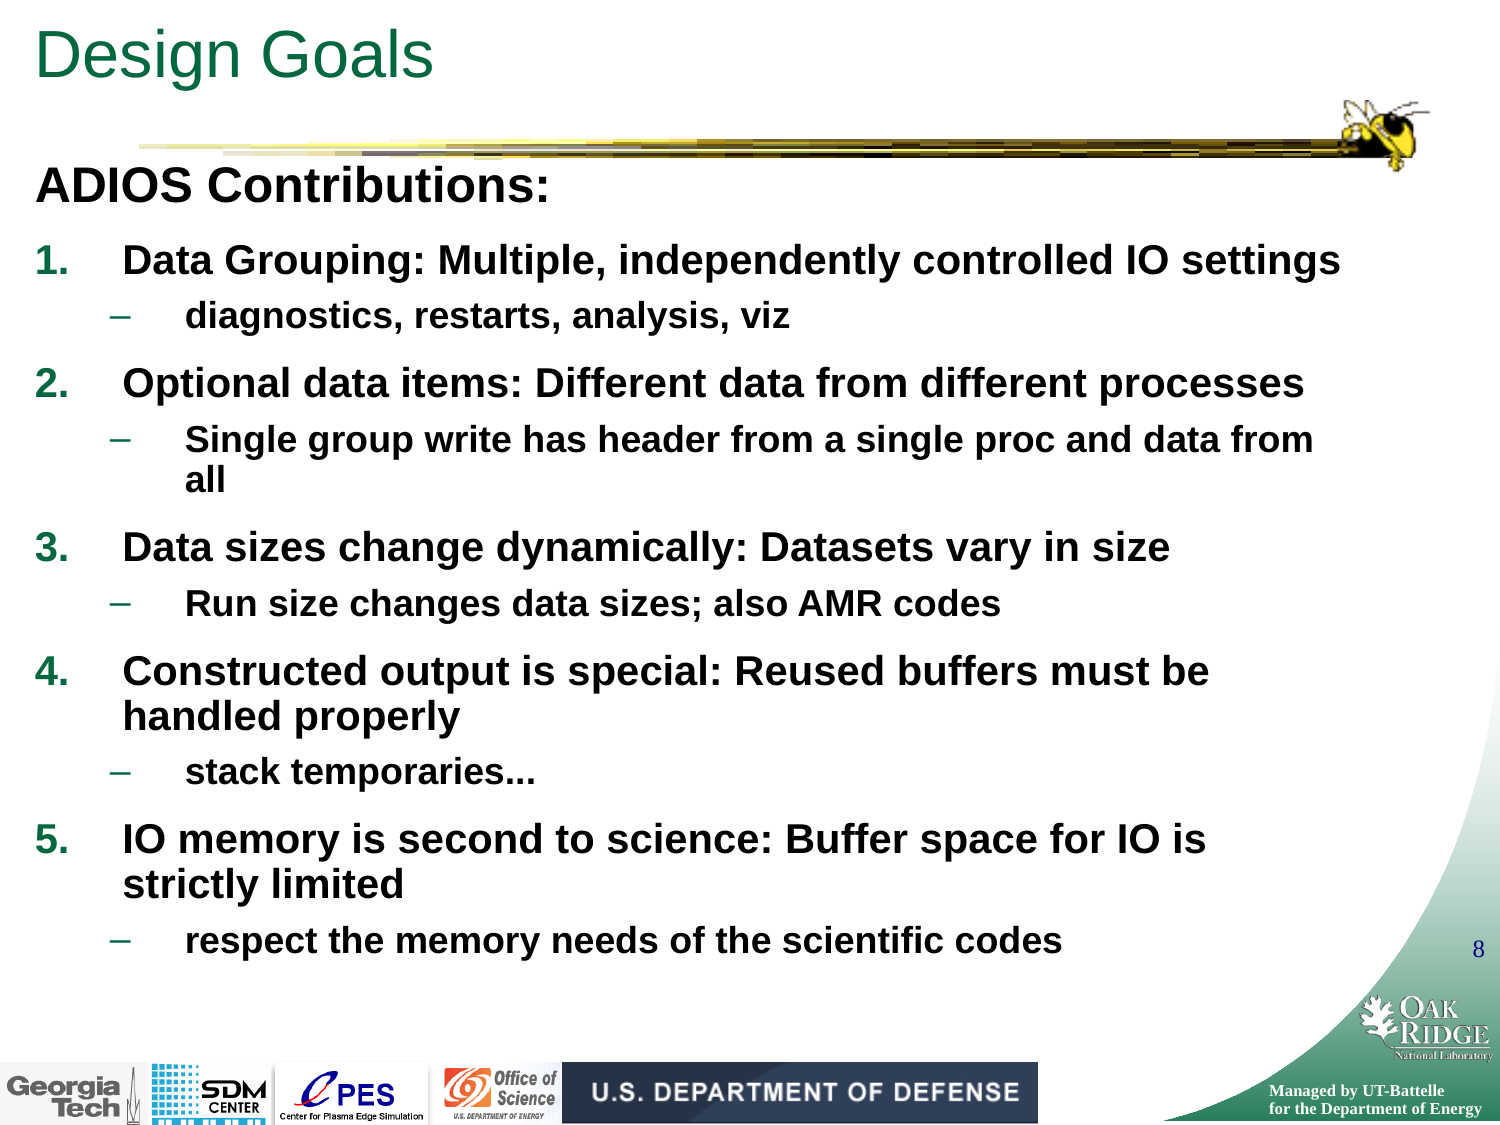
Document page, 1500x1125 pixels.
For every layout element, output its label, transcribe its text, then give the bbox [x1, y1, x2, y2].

picture [0, 1062, 149, 1125]
title Design Goals [19, 1, 1460, 113]
picture [1350, 987, 1500, 1066]
picture [275, 1062, 428, 1125]
list ADIOS Contributions: Data Grouping: Multiple, independently controlled IO settings diagnostics, restarts, analysis, viz Optional data items: Different data from different processes Single group write has header from a single proc and data from all Data sizes change dynamically: Datasets vary in size Run size changes data sizes; also AMR codes Constructed output is special: Reused buffers must be handled properly stack temporaries... IO memory is second to science: Buffer space for IO is strictly limited respect the memory needs of the scientific codes [19, 151, 1370, 1013]
picture [437, 1062, 1038, 1125]
picture [112, 113, 1433, 175]
picture [150, 1062, 271, 1125]
